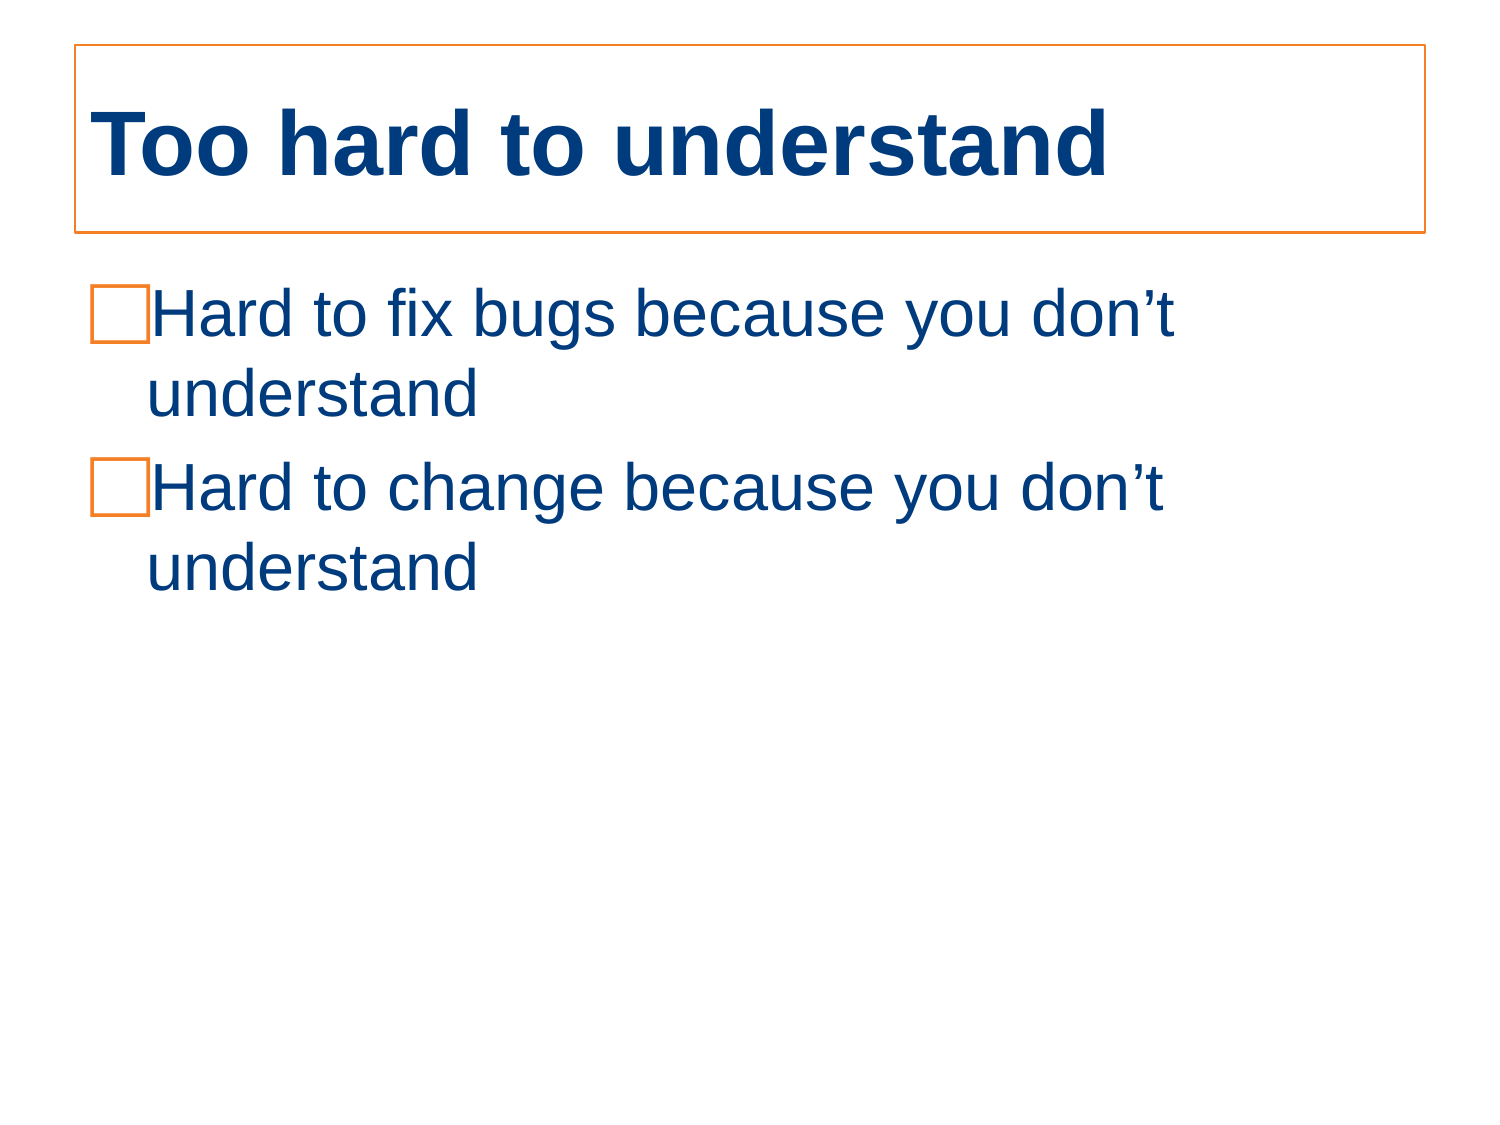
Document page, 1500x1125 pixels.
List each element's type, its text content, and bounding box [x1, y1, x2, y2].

list Hard to fix bugs because you don’t understand Hard to change because you don’t understand [75, 262, 1425, 1038]
title Too hard to understand [74, 44, 1426, 234]
